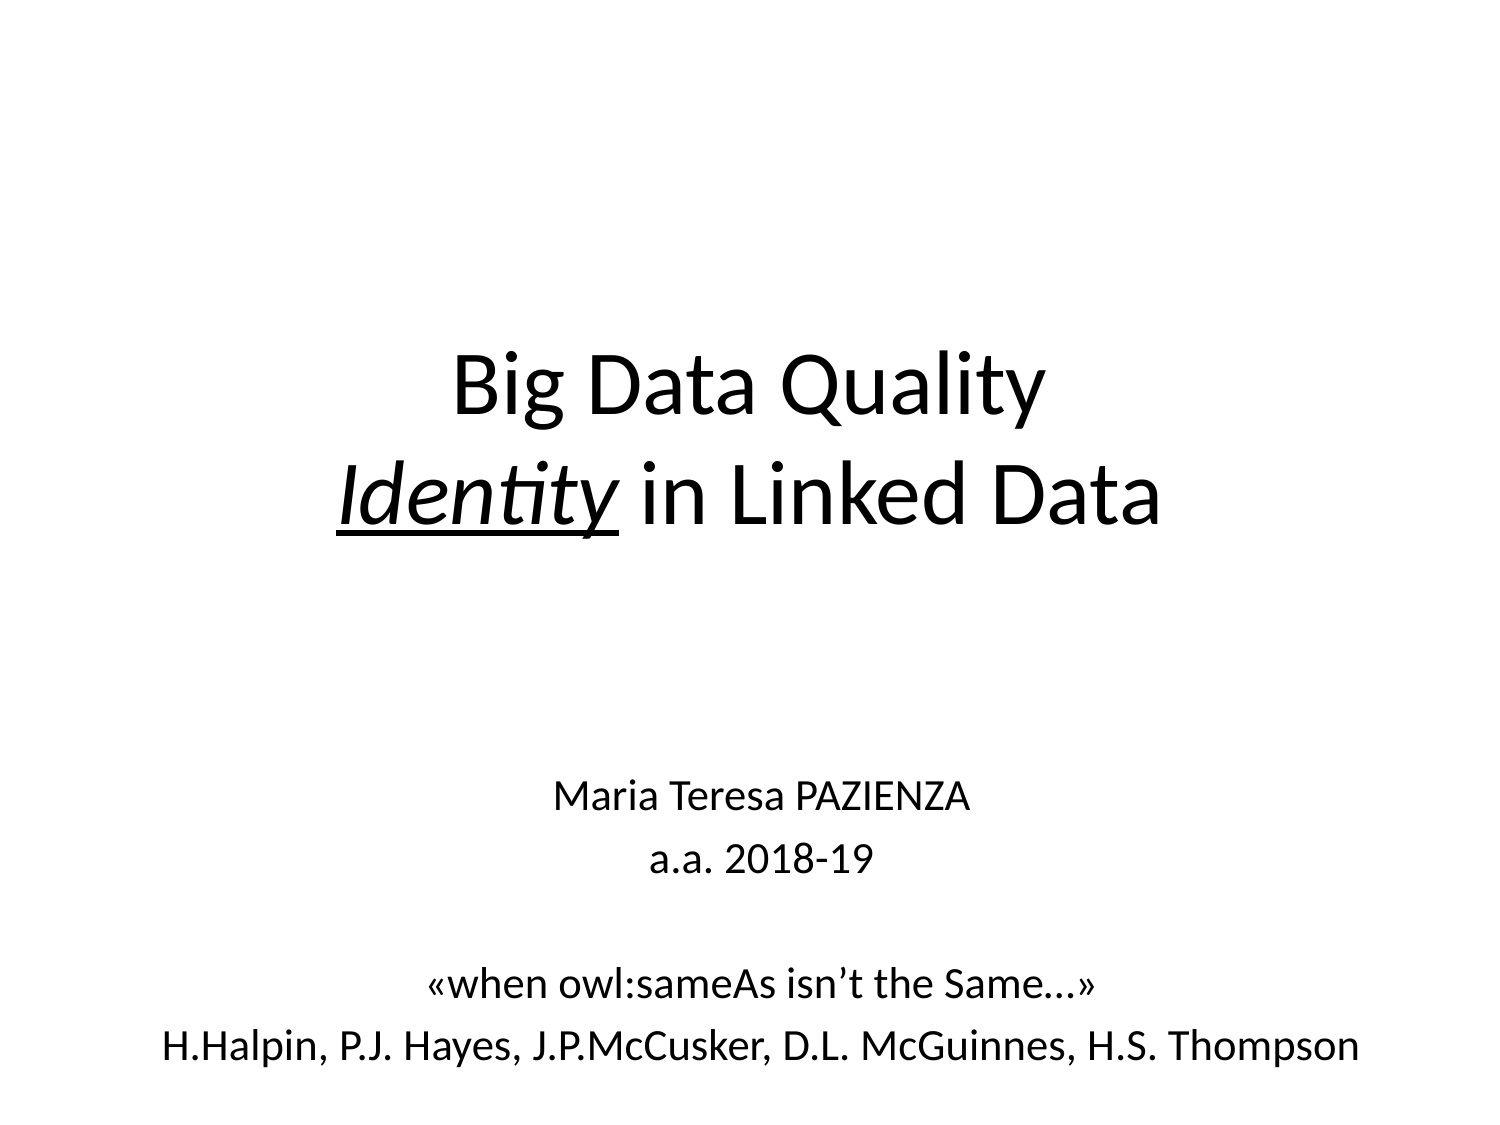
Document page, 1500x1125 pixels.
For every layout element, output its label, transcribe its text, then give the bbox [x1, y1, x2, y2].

title Big Data Quality Identity in Linked Data [112, 302, 1388, 563]
subtitle Maria Teresa PAZIENZA a.a. 2018-19 «when owl:sameAs isn’t the Same…» H.Halpin, P.J. Hayes, J.P.McCusker, D.L. McGuinnes, H.S. Thompson [88, 633, 1436, 1083]
